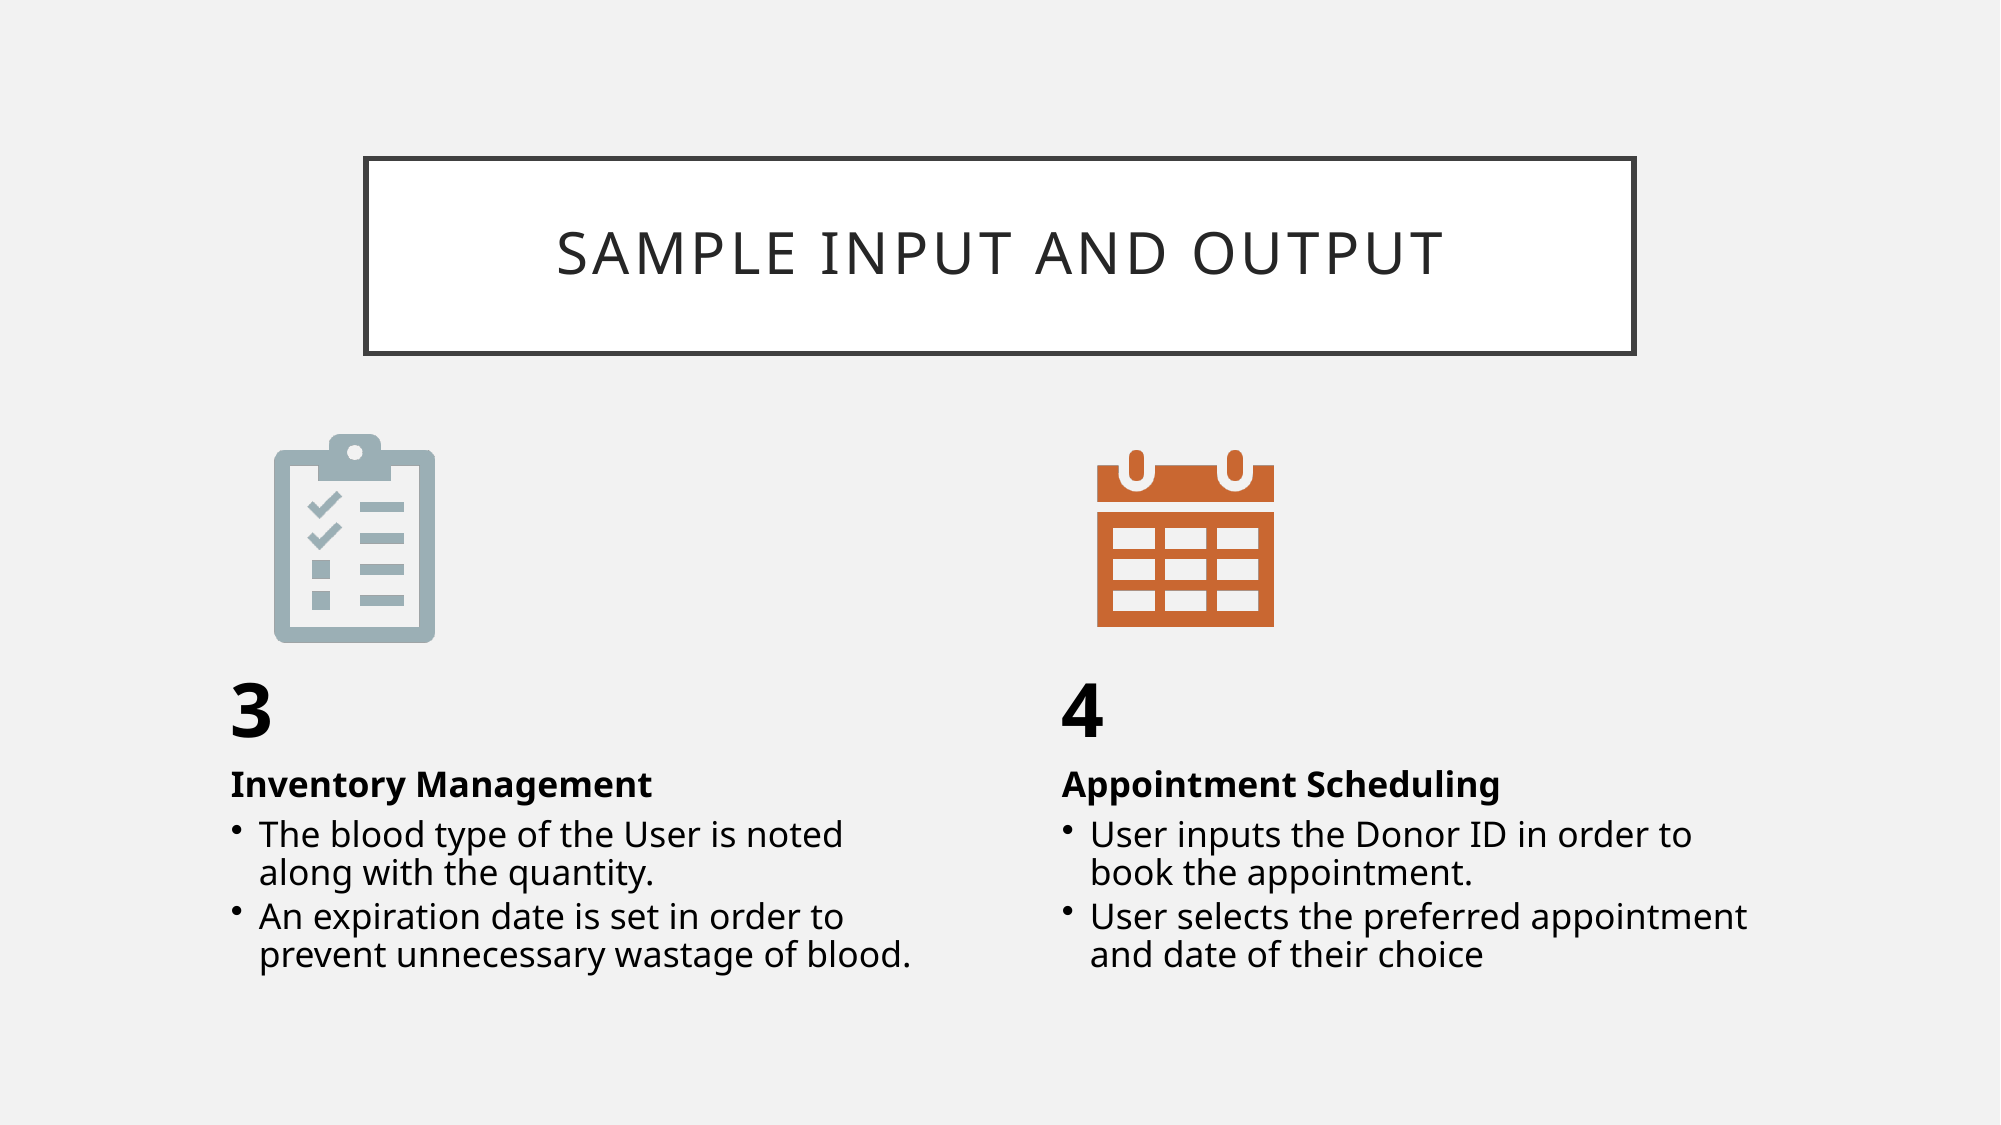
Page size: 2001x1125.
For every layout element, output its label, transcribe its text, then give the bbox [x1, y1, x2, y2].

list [158, 432, 1842, 942]
title Sample input and output [363, 156, 1637, 356]
